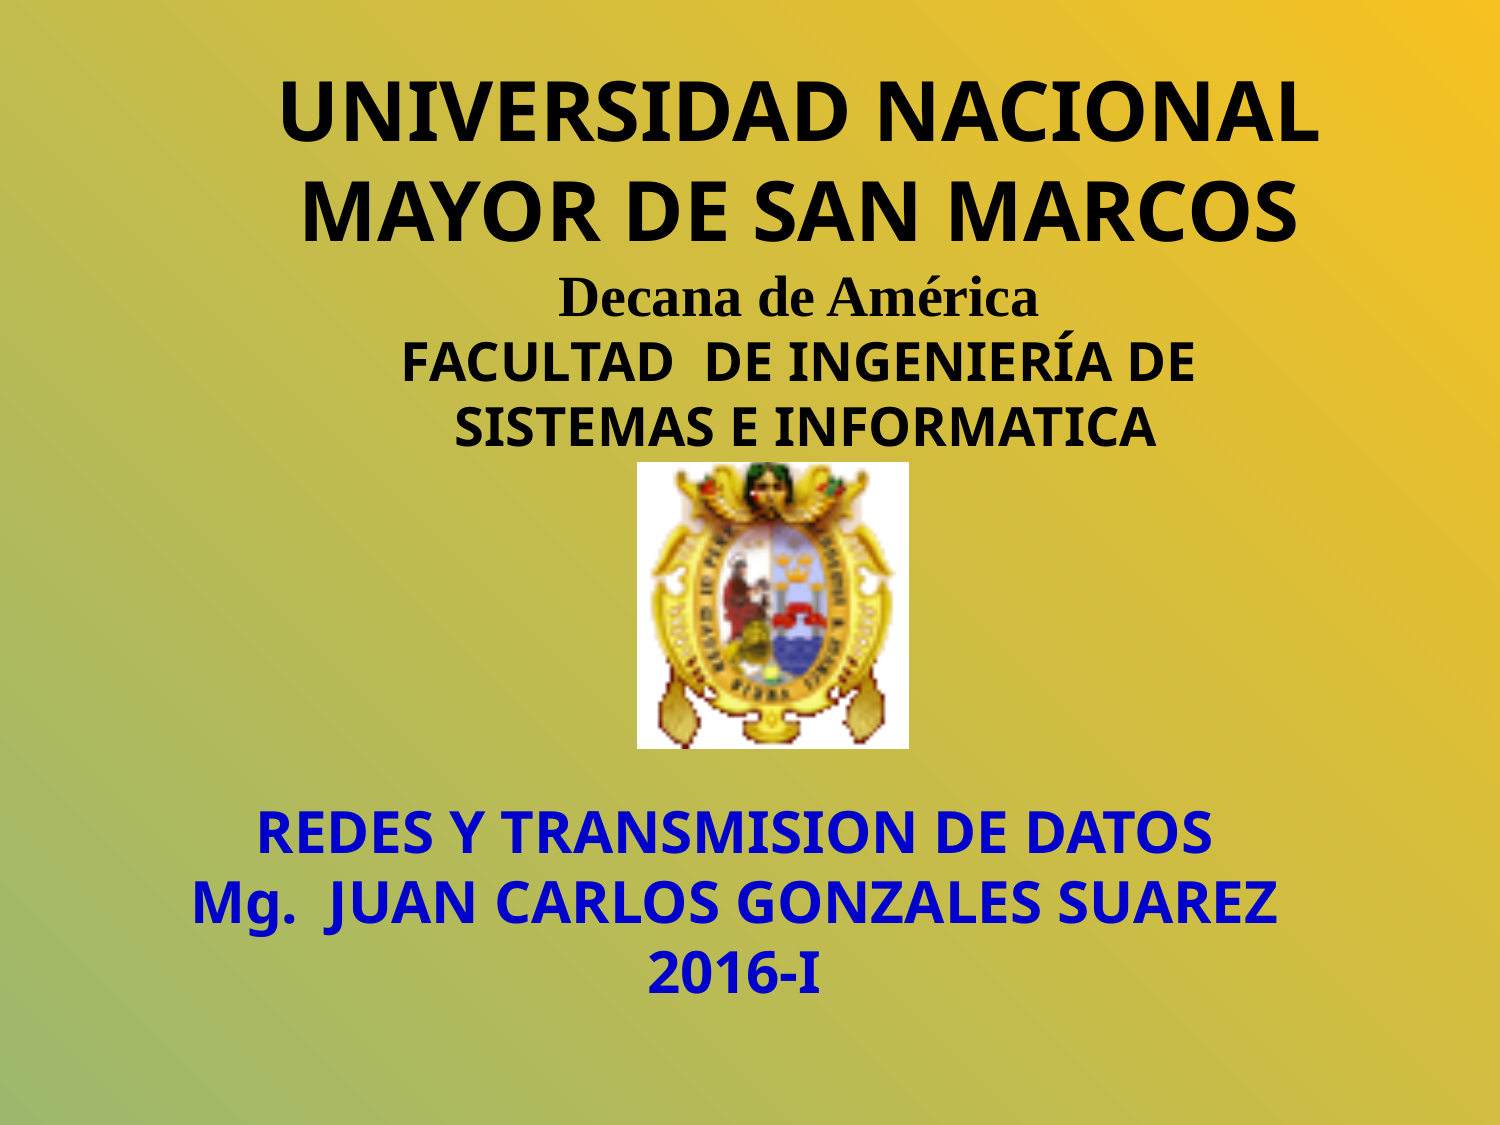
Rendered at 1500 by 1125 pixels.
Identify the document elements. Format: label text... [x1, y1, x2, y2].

picture [637, 462, 909, 749]
text_box REDES Y TRANSMISION DE DATOS Mg. JUAN CARLOS GONZALES SUAREZ 2016-I [115, 787, 1354, 1075]
text_box UNIVERSIDAD NACIONAL MAYOR DE SAN MARCOS Decana de América FACULTAD DE INGENIERÍA DE SISTEMAS E INFORMATICA [156, 280, 1369, 466]
text_box UNIVERSIDAD NACIONAL MAYOR DE SAN MARCOS Decana de América FACULTAD DE INGENIERÍA DE SISTEMAS E INFORMATICA [156, 50, 1369, 204]
text_box [9, 204, 1500, 280]
